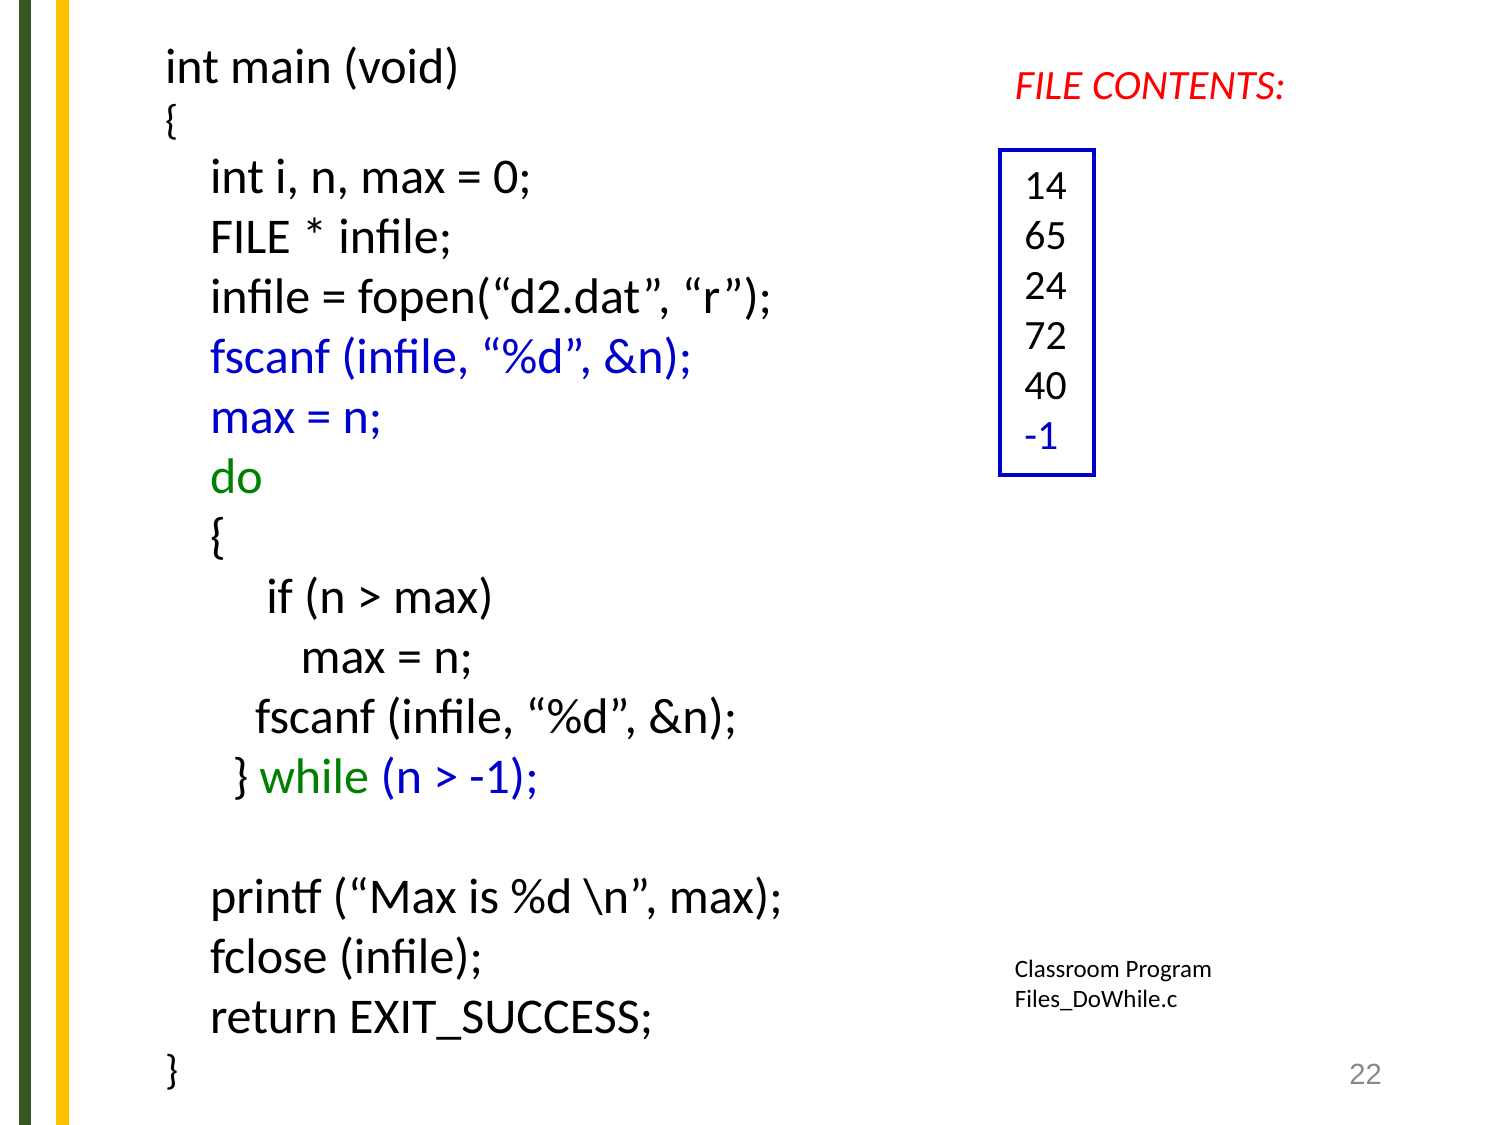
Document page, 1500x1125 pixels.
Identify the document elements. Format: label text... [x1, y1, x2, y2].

text_box [999, 149, 1095, 475]
text_box FILE CONTENTS: 14 65 24 72 40 -1 Classroom Program Files_DoWhile.c [999, 50, 1303, 1075]
slide_number ‹#› [1059, 1042, 1397, 1103]
text_box int main (void) { int i, n, max = 0; FILE * infile; infile = fopen(“d2.dat”, “r”); fscanf (infile, “%d”, &n); max = n; do { if (n > max) max = n; fscanf (infile, “%d”, &n); } while (n > -1); printf (“Max is %d \n”, max); fclose (infile); return EXIT_SUCCESS; } [149, 25, 805, 1106]
